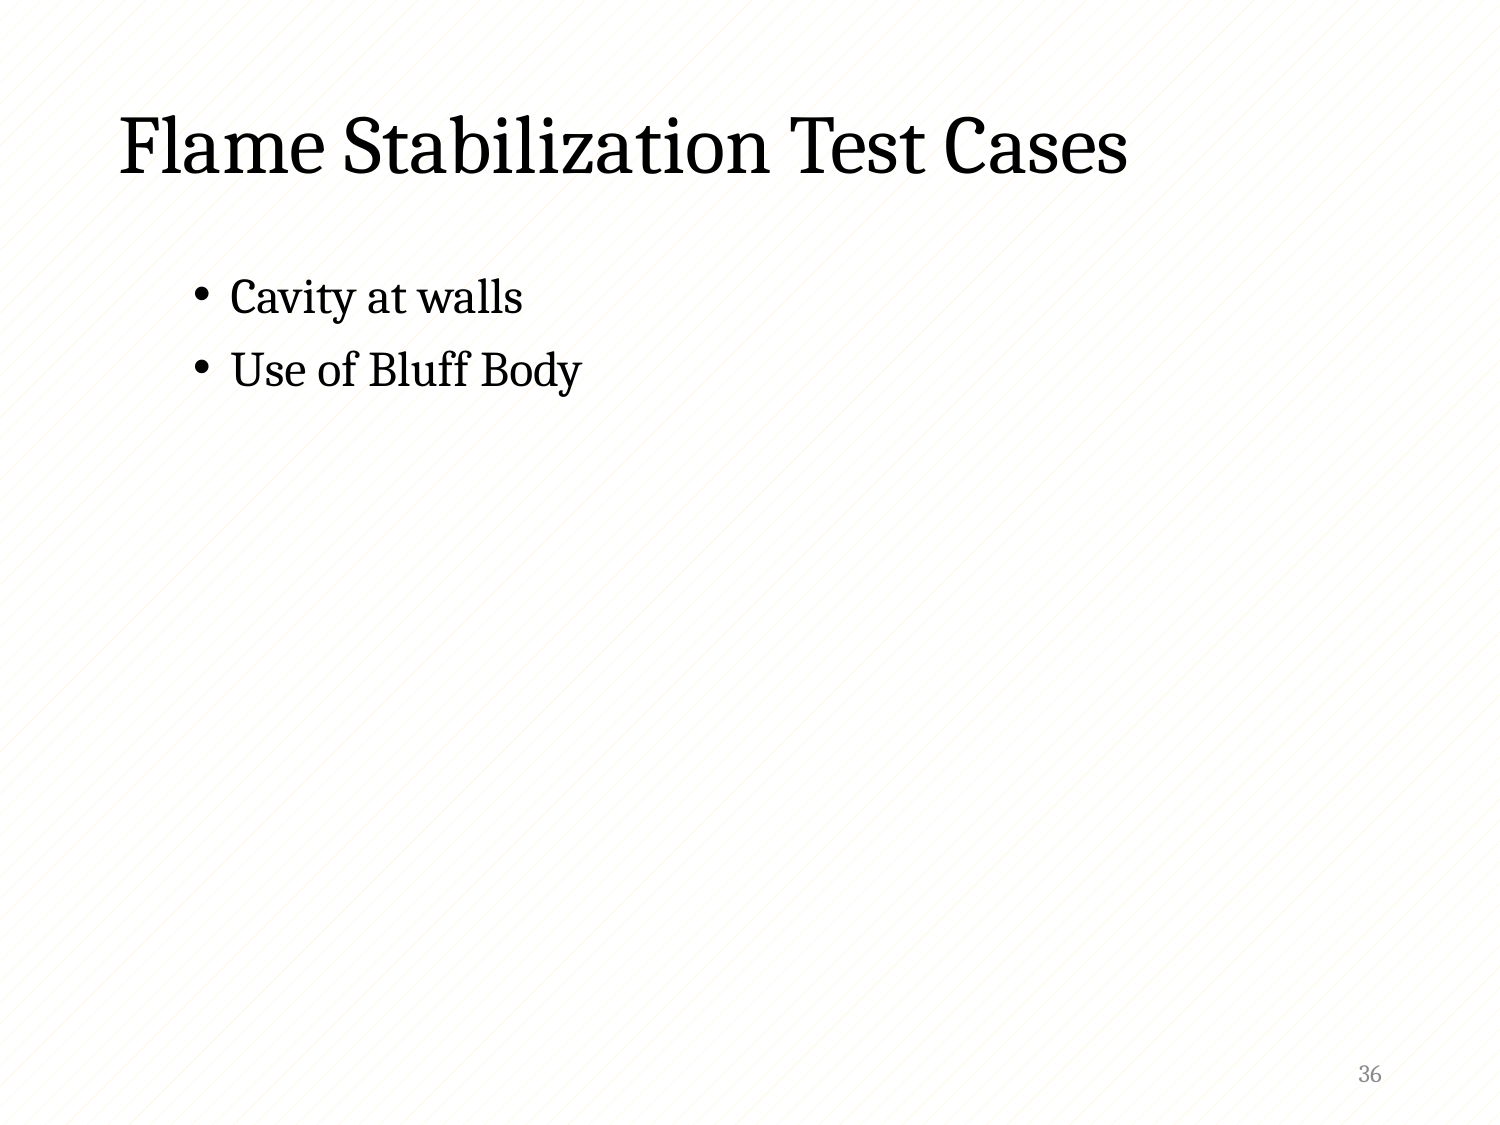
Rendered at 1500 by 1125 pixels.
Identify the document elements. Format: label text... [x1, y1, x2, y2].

slide_number 36 [1059, 1042, 1397, 1103]
title Flame Stabilization Test Cases [103, 59, 1397, 233]
list Cavity at walls Use of Bluff Body [103, 256, 1397, 1014]
